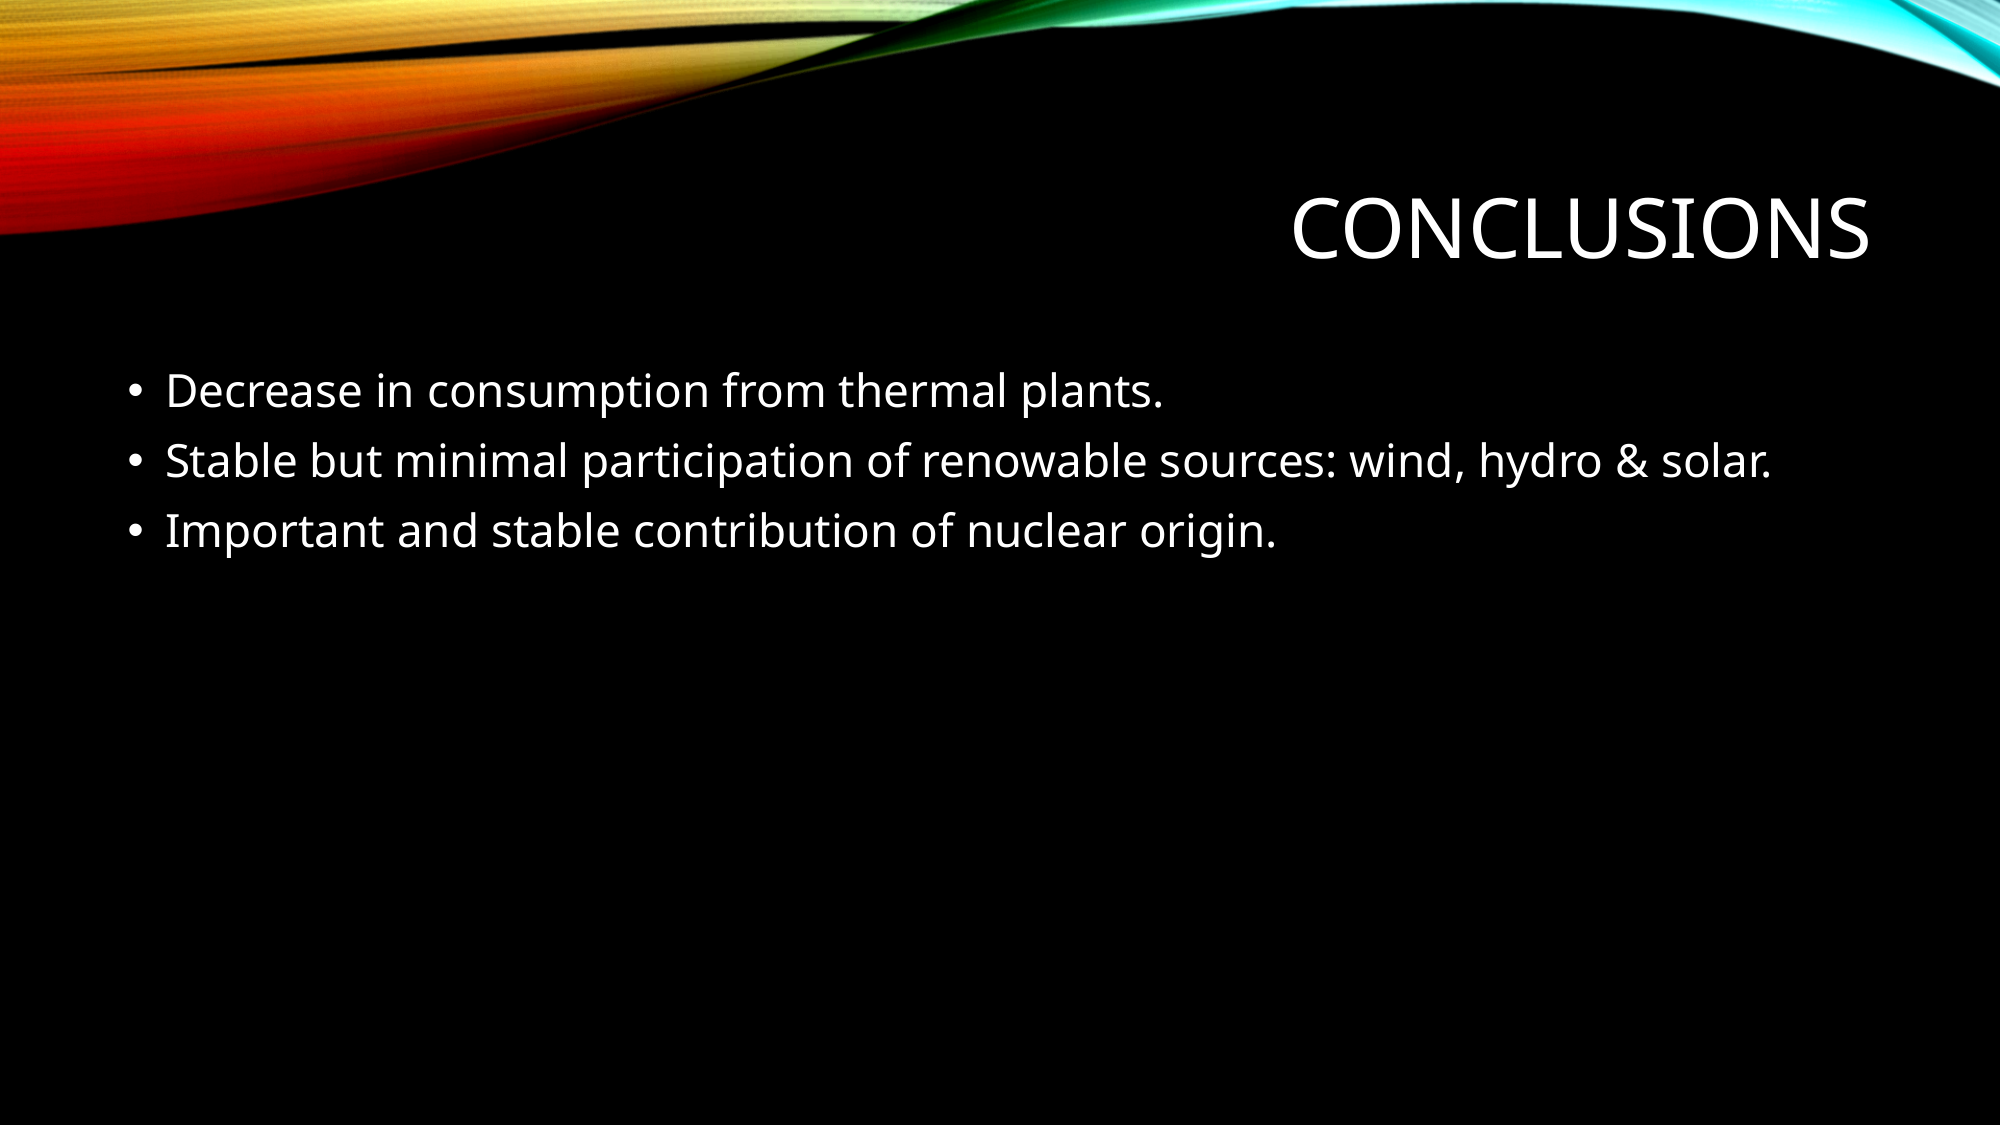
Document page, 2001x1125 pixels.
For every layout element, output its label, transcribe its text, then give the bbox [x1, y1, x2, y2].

picture [0, 0, 2000, 237]
title CONCLUSIONS [474, 125, 1888, 338]
list Decrease in consumption from thermal plants. Stable but minimal participation of renowable sources: wind, hydro & solar. Important and stable contribution of nuclear origin. [112, 360, 1888, 1021]
